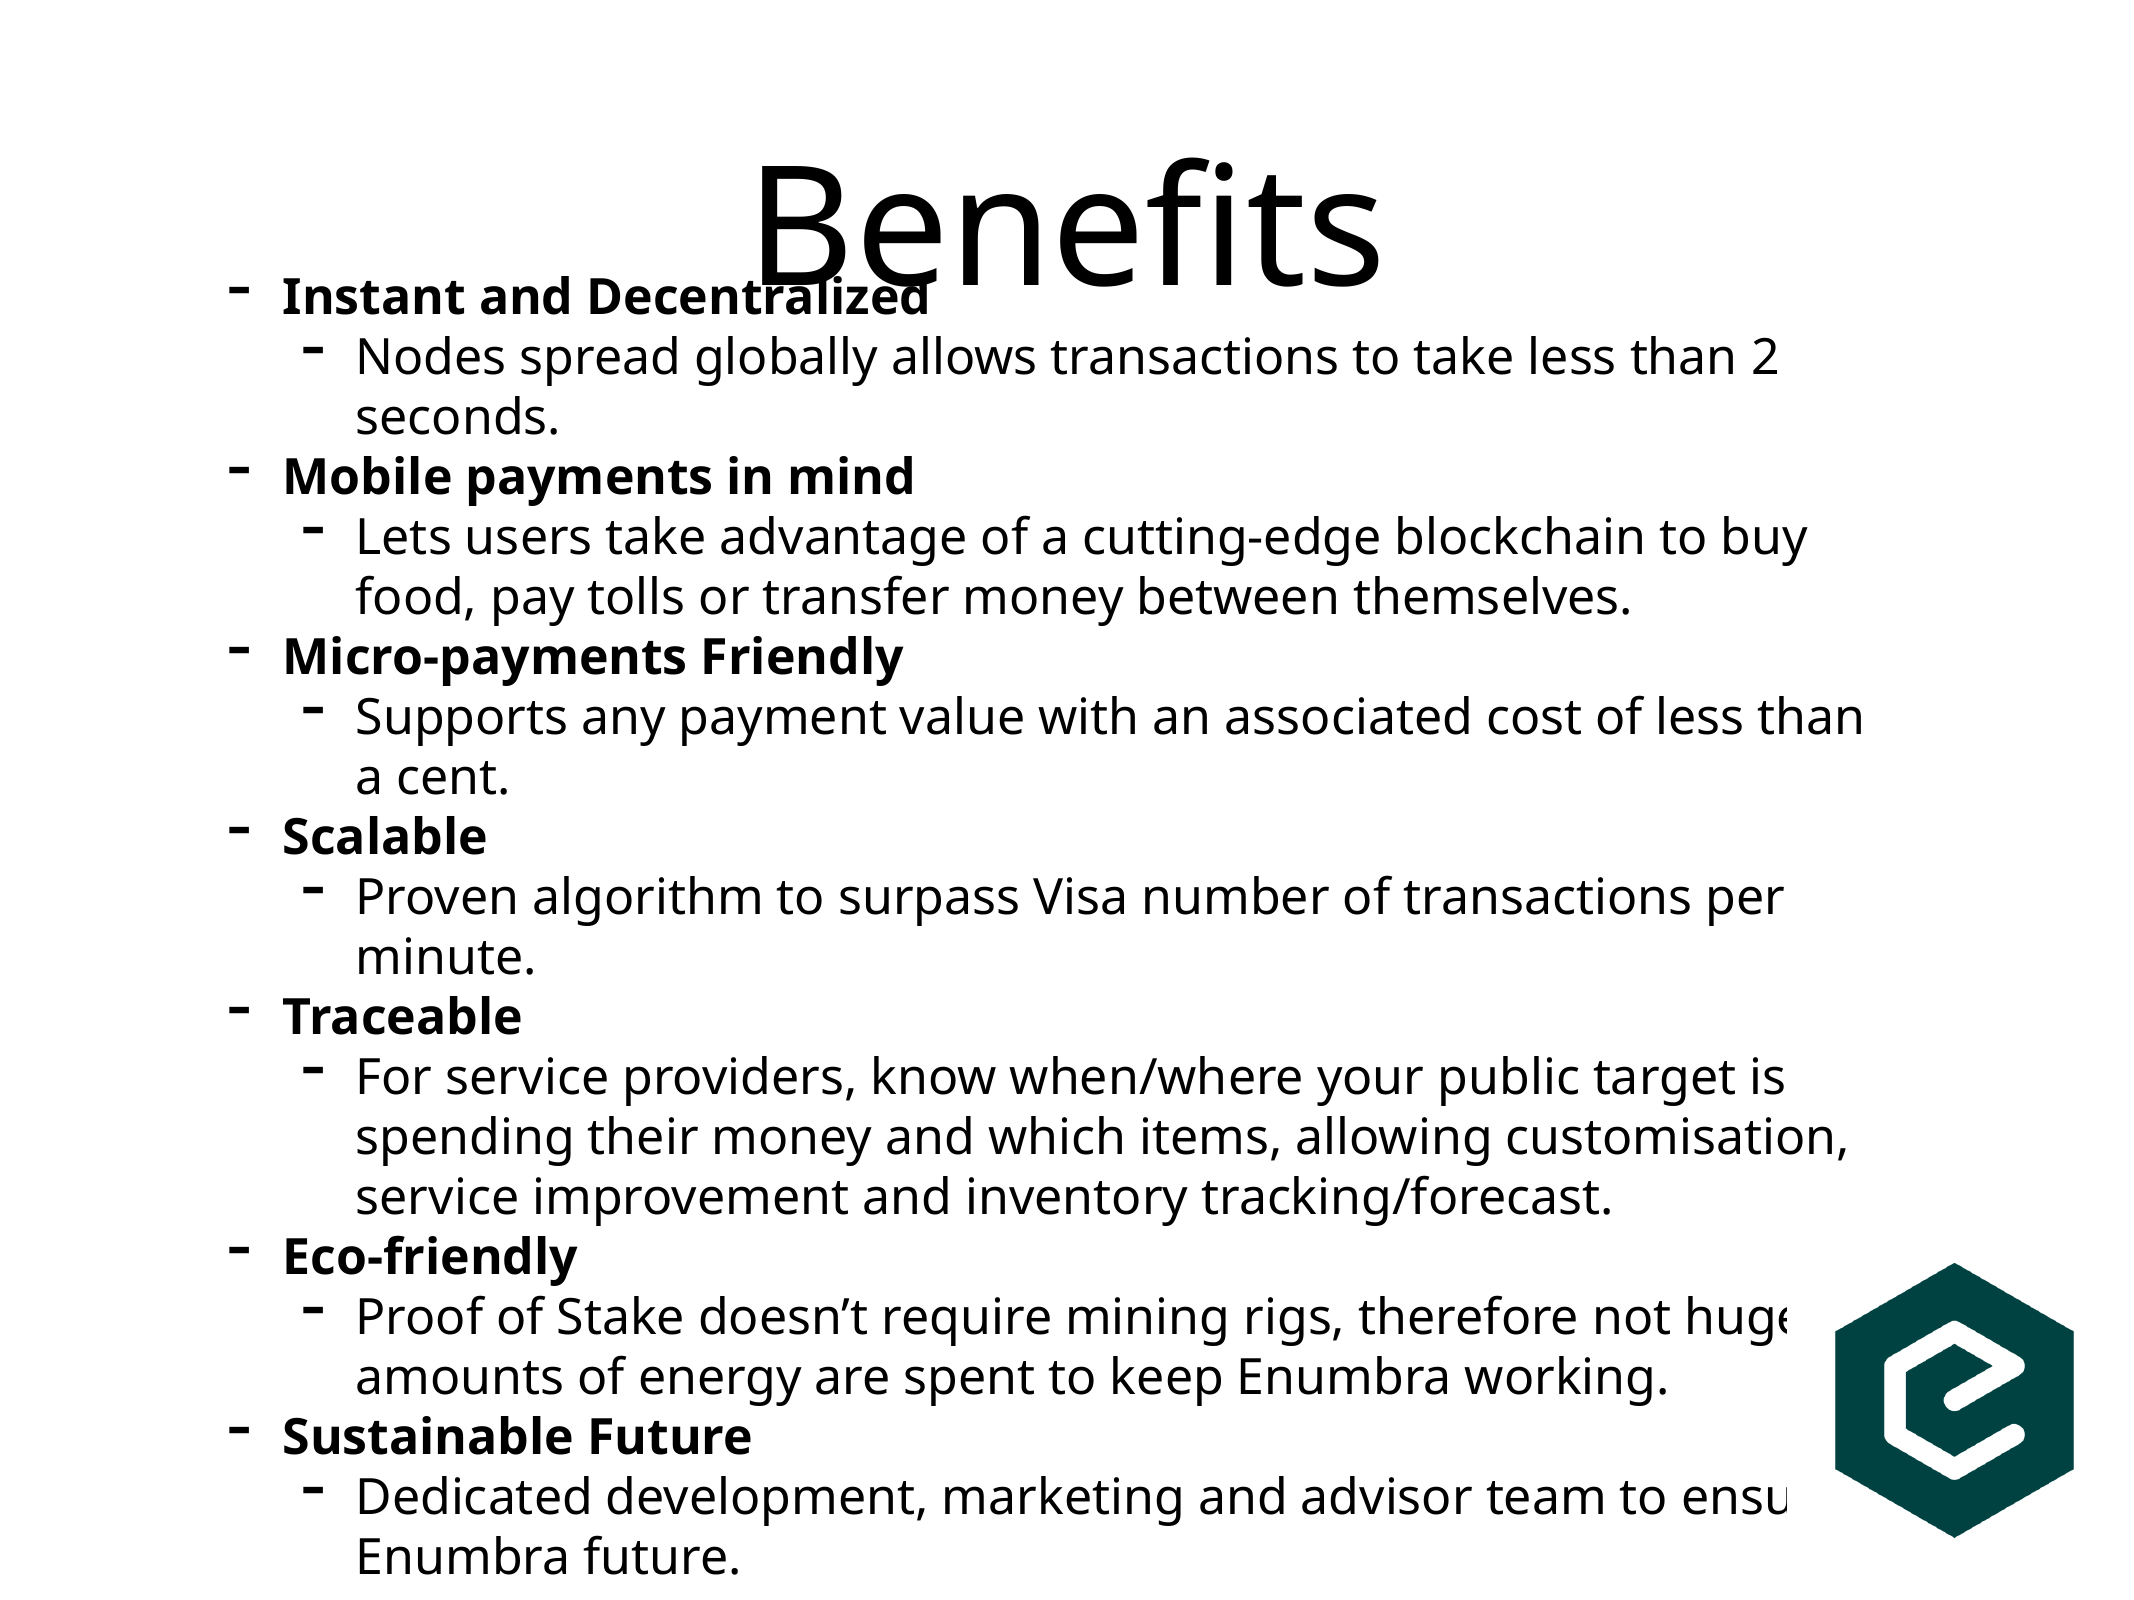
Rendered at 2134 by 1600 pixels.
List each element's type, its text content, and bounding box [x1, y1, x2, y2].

picture [1787, 1233, 2122, 1567]
title Benefits [155, 41, 1978, 397]
text_box Instant and Decentralized Nodes spread globally allows transactions to take less than 2 seconds. Mobile payments in mind Lets users take advantage of a cutting-edge blockchain to buy food, pay tolls or transfer money between themselves. Micro-payments Friendly Supports any payment value with an associated cost of less than a cent. Scalable Proven algorithm to surpass Visa number of transactions per minute. Traceable For service providers, know when/where your public target is spending their money and which items, allowing customisation, service improvement and inventory tracking/forecast. Eco-friendly Proof of Stake doesn’t require mining rigs, therefore not huge amounts of energy are spent to keep Enumbra working. Sustainable Future Dedicated development, marketing and advisor team to ensure Enumbra future. [219, 196, 1914, 1593]
